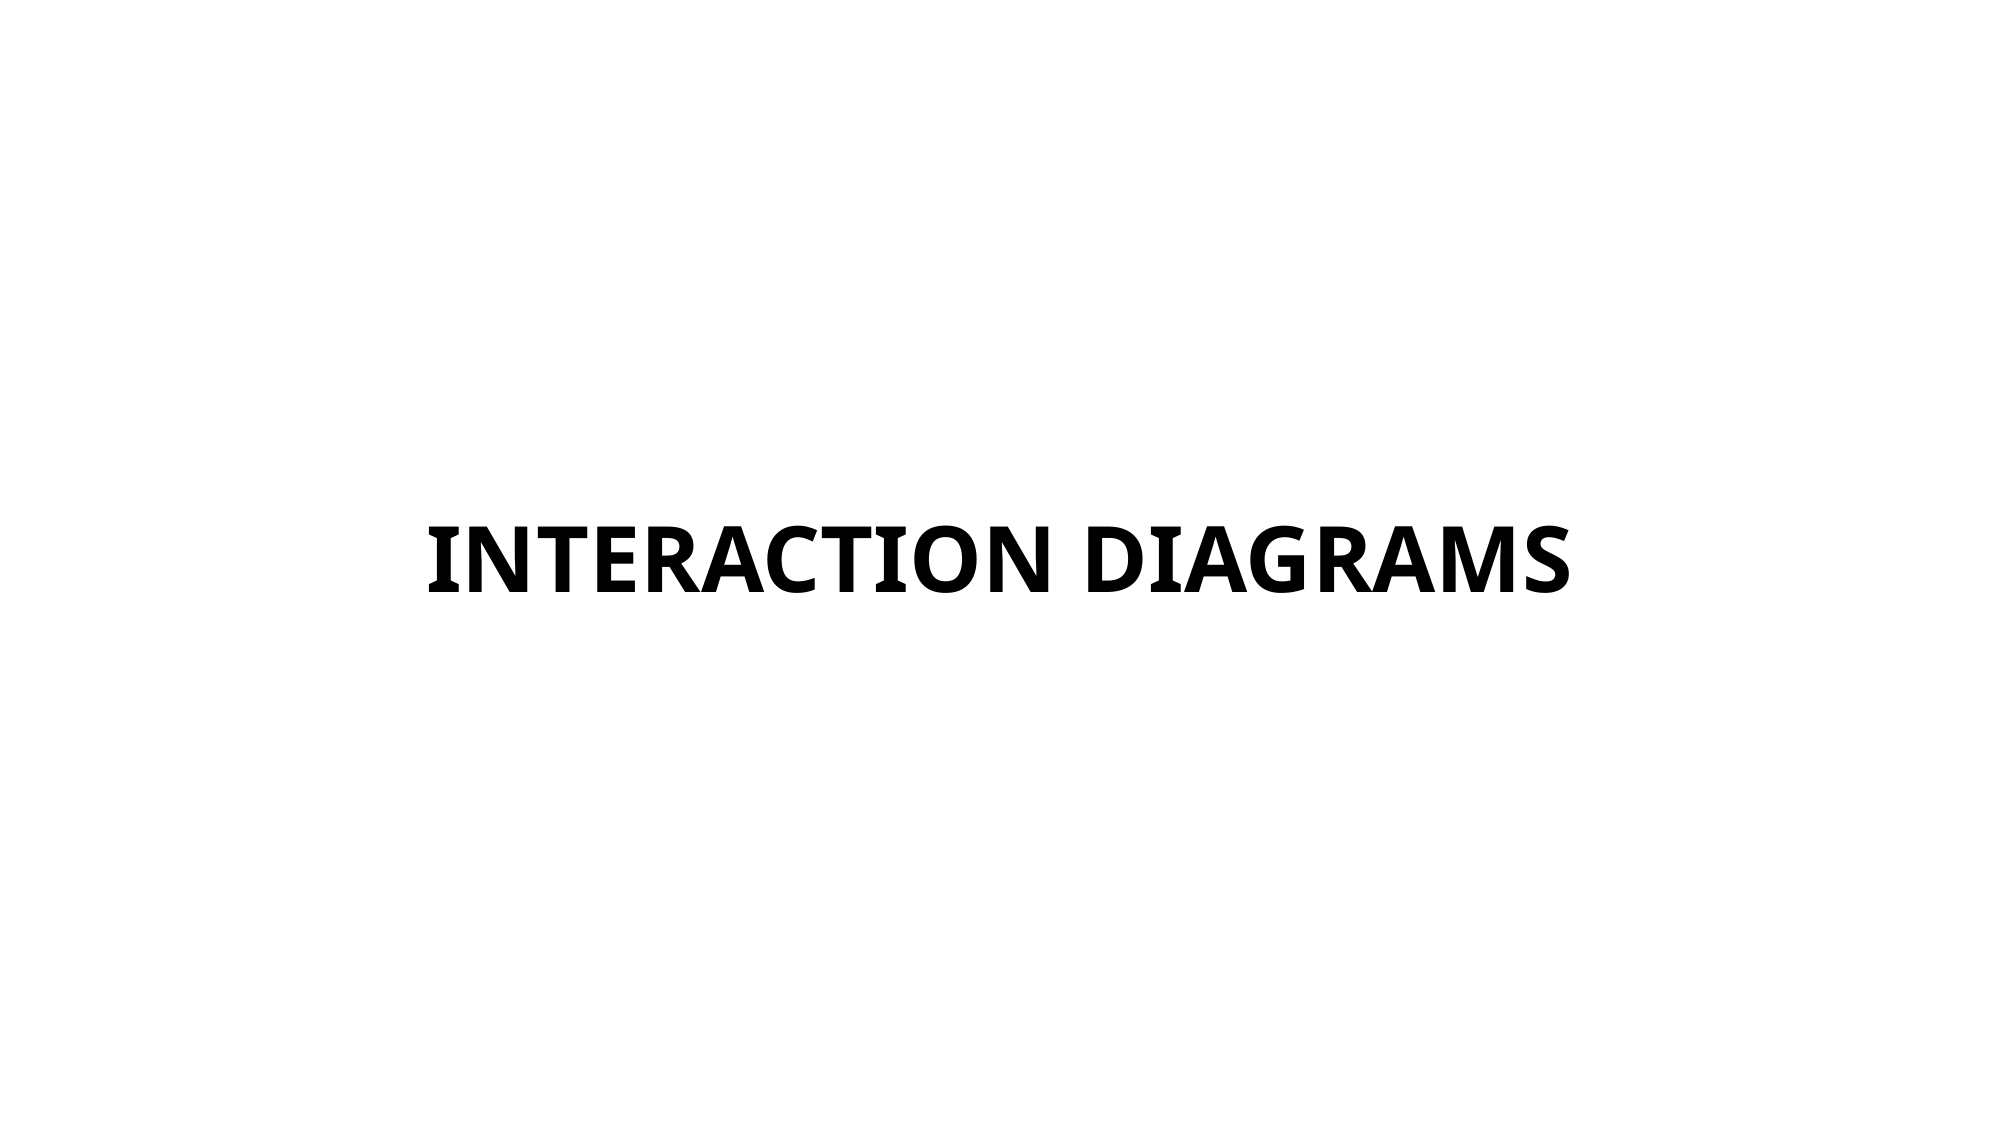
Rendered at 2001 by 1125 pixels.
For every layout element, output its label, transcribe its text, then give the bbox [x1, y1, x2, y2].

title INTERACTION DIAGRAMS [137, 453, 1863, 672]
